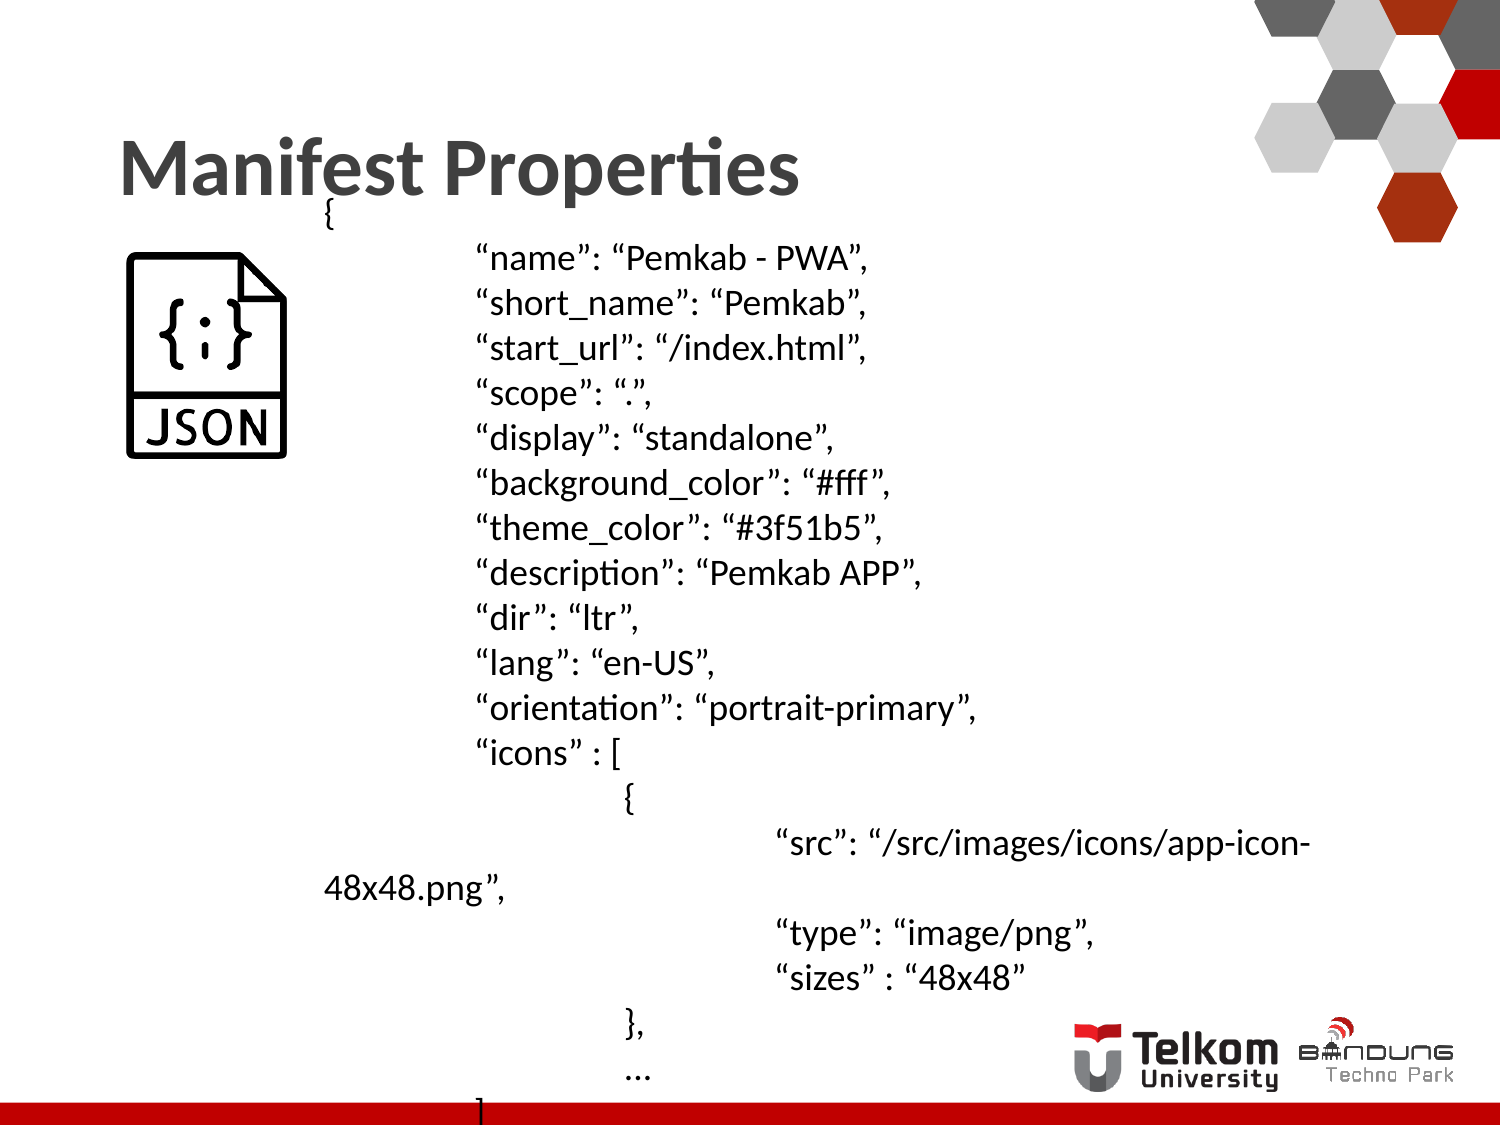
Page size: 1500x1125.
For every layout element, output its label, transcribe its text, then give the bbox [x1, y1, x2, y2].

text_box { “name”: “Pemkab - PWA”, “short_name”: “Pemkab”, “start_url”: “/index.html”, “scope”: “.”, “display”: “standalone”, “background_color”: “#fff”, “theme_color”: “#3f51b5”, “description”: “Pemkab APP”, “dir”: “ltr”, “lang”: “en-US”, “orientation”: “portrait-primary”, “icons” : [ { “src”: “/src/images/icons/app-icon-48x48.png”, “type”: “image/png”, “sizes” : “48x48” }, ... ] [309, 181, 1363, 1125]
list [103, 252, 310, 459]
picture [1363, 1000, 1475, 1102]
title Manifest Properties [103, 59, 1397, 278]
